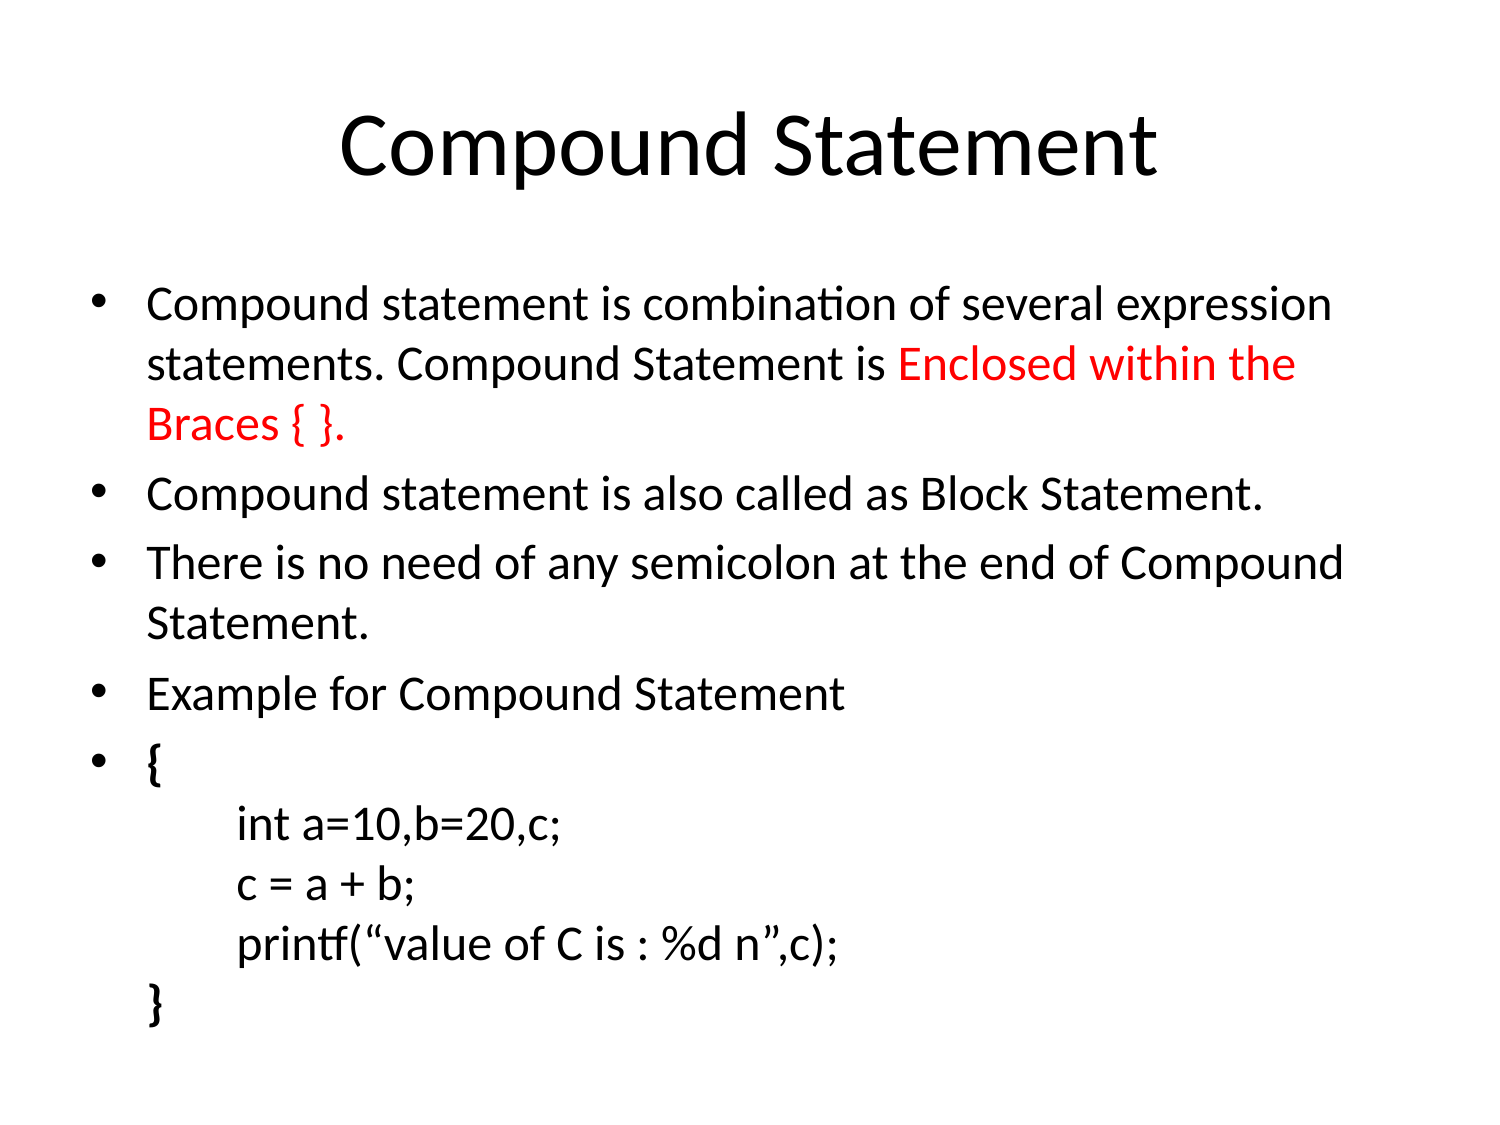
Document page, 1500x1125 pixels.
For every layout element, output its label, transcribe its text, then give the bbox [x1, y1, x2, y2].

list Compound statement is combination of several expression statements. Compound Statement is Enclosed within the Braces { }. Compound statement is also called as Block Statement. There is no need of any semicolon at the end of Compound Statement. Example for Compound Statement { int a=10,b=20,c; c = a + b; printf(“value of C is : %d n”,c); } [75, 262, 1425, 1005]
title Compound Statement [75, 45, 1425, 233]
